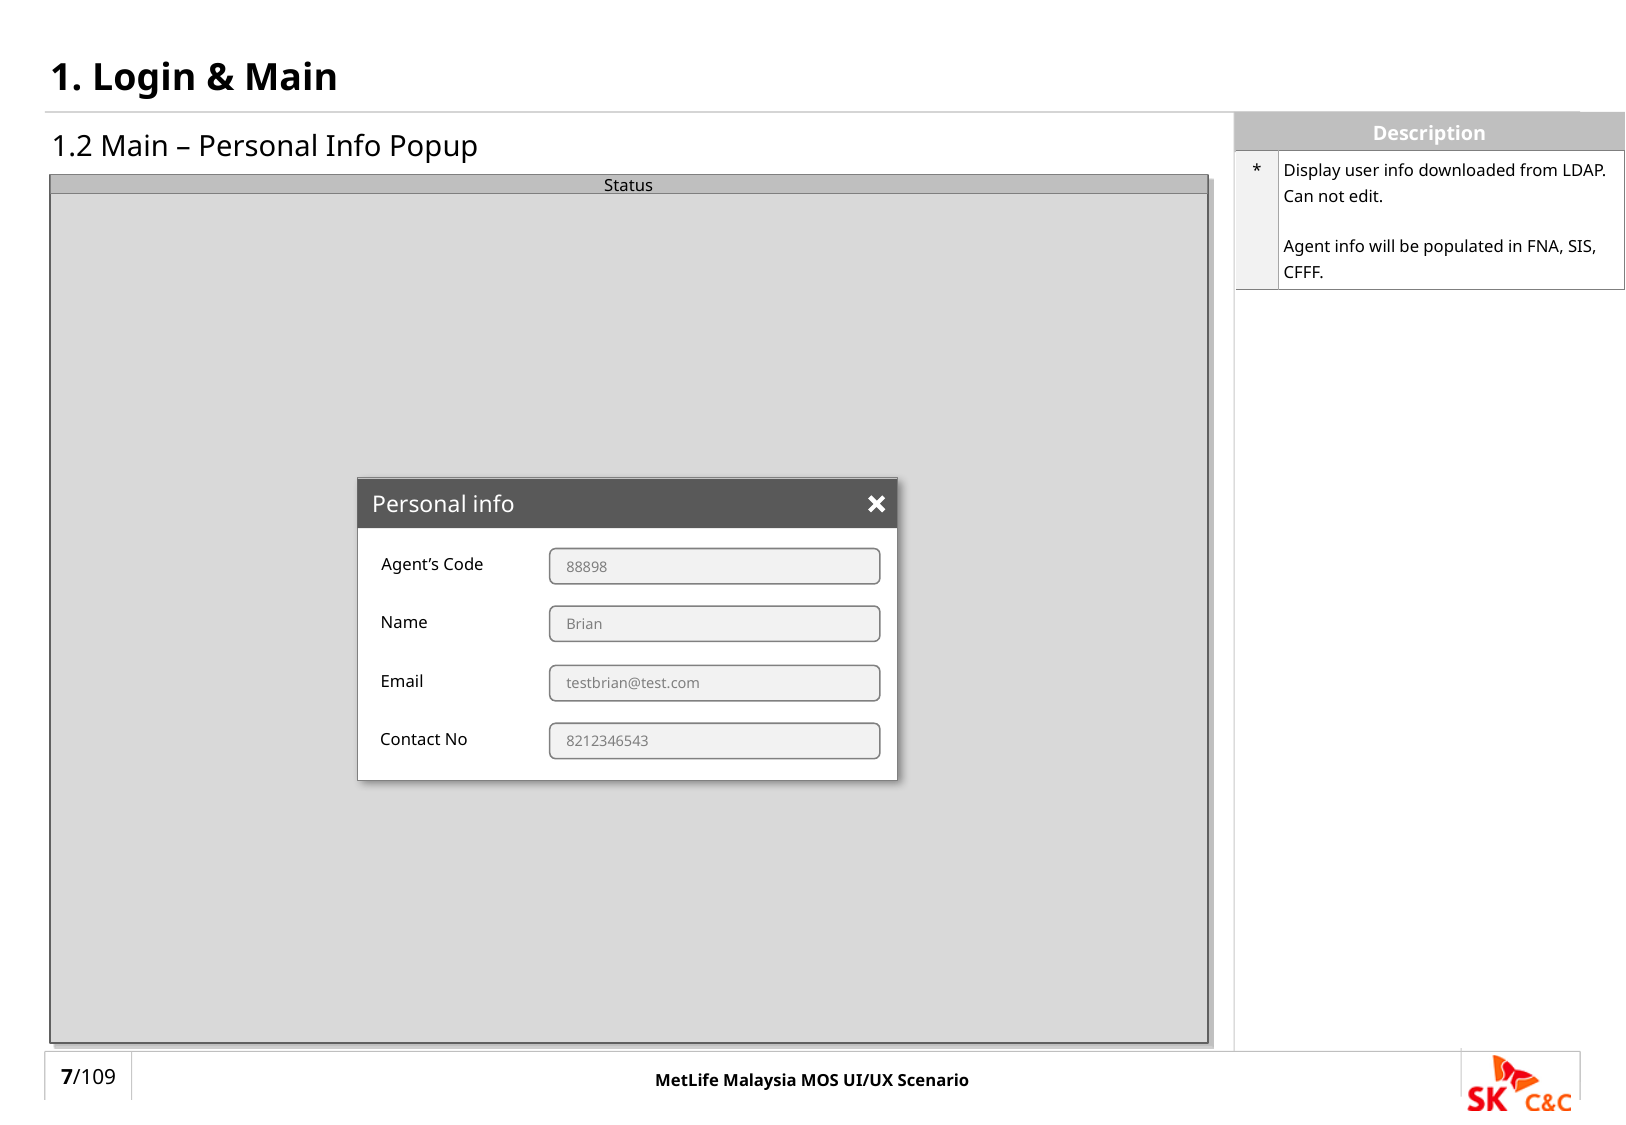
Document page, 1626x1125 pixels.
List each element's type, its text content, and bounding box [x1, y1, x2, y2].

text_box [49, 174, 1209, 1044]
table_header Display user info downloaded from LDAP. Can not edit. Agent info will be populated in FNA, SIS, CFFF. [1279, 151, 1624, 289]
picture [1467, 1055, 1571, 1111]
list 1.2 Main – Personal Info Popup [36, 119, 1171, 166]
title 1. Login & Main [34, 38, 1498, 113]
table_header * [1236, 151, 1278, 289]
